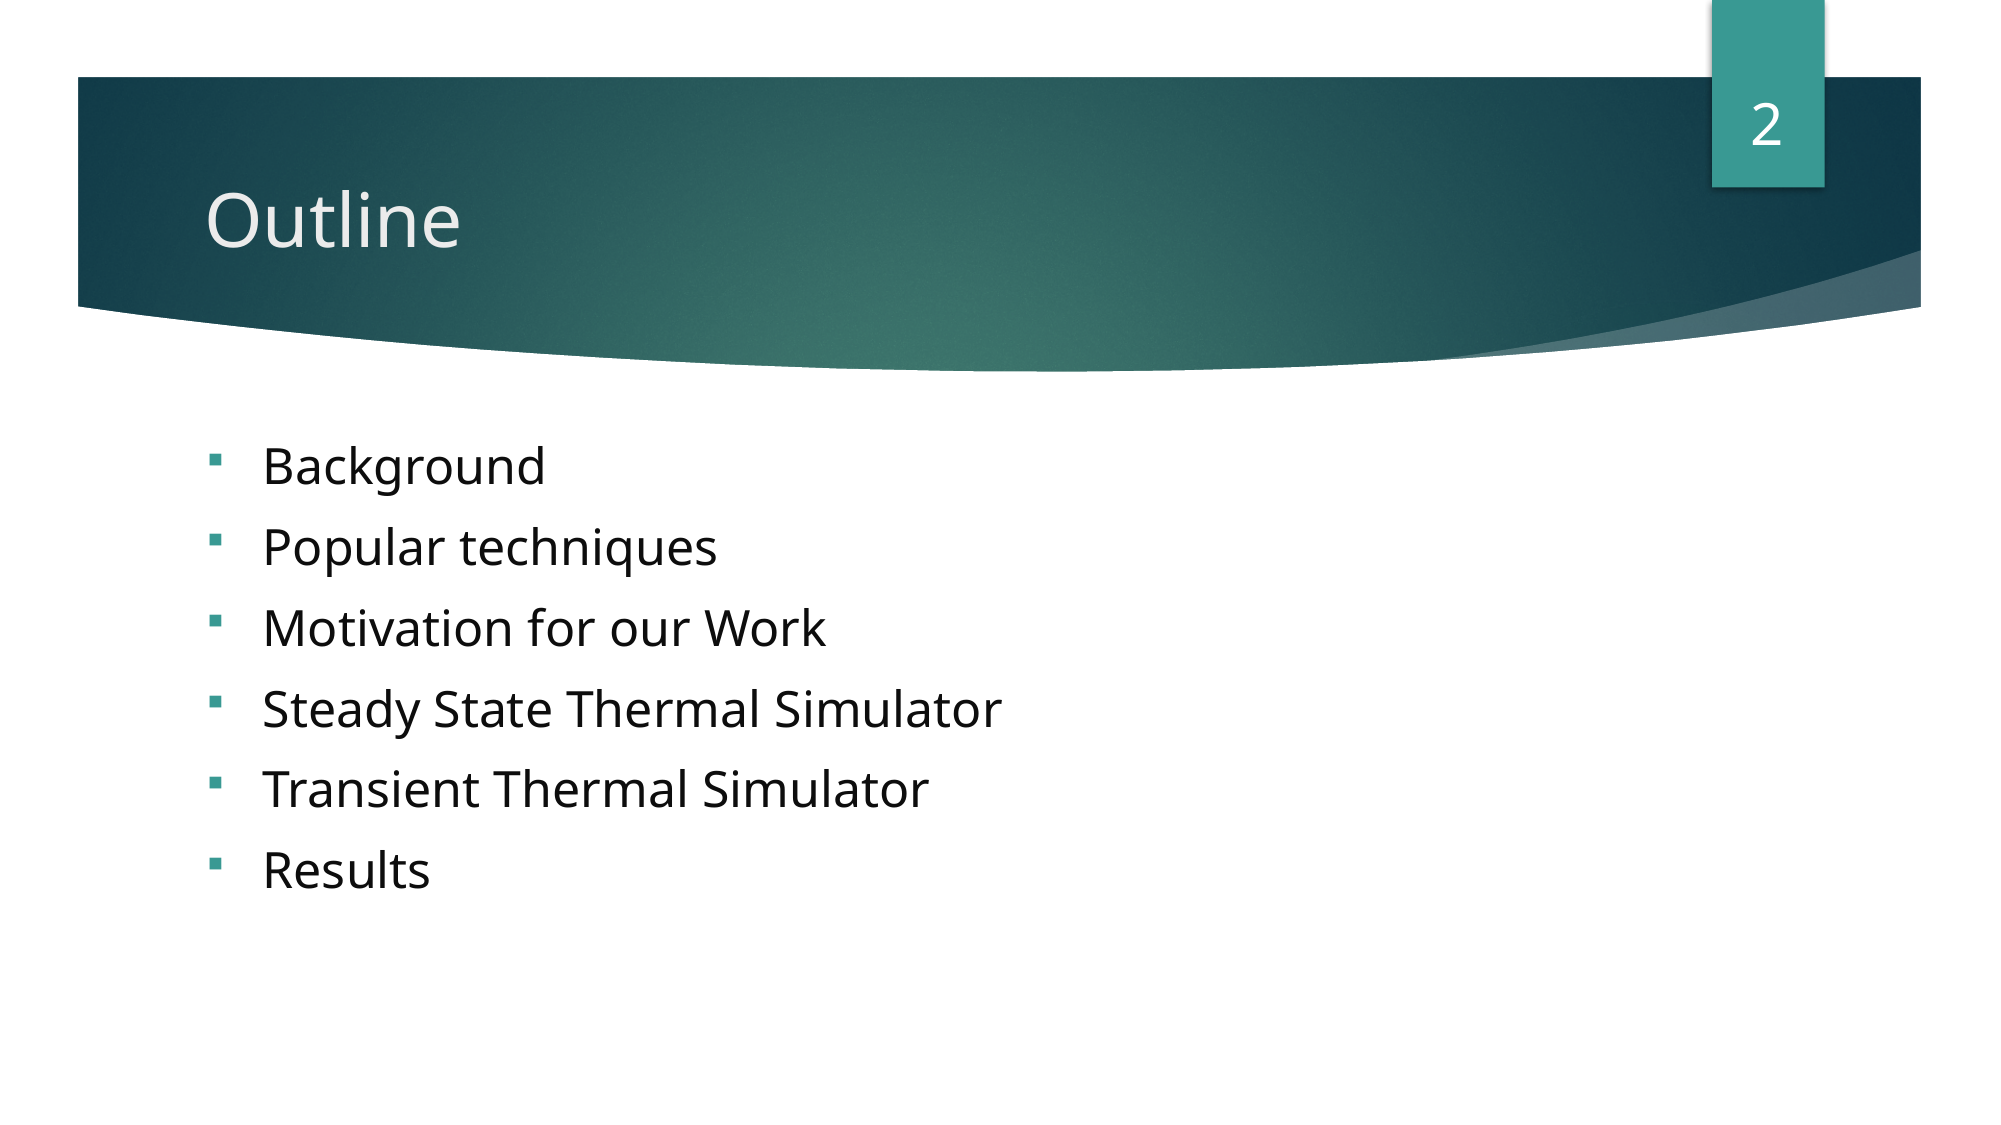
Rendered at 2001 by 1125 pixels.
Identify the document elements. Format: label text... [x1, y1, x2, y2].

title Outline [189, 159, 1638, 276]
slide_number 2 [1698, 48, 1836, 175]
list Background Popular techniques Motivation for our Work Steady State Thermal Simulator Transient Thermal Simulator Results [191, 427, 1640, 988]
